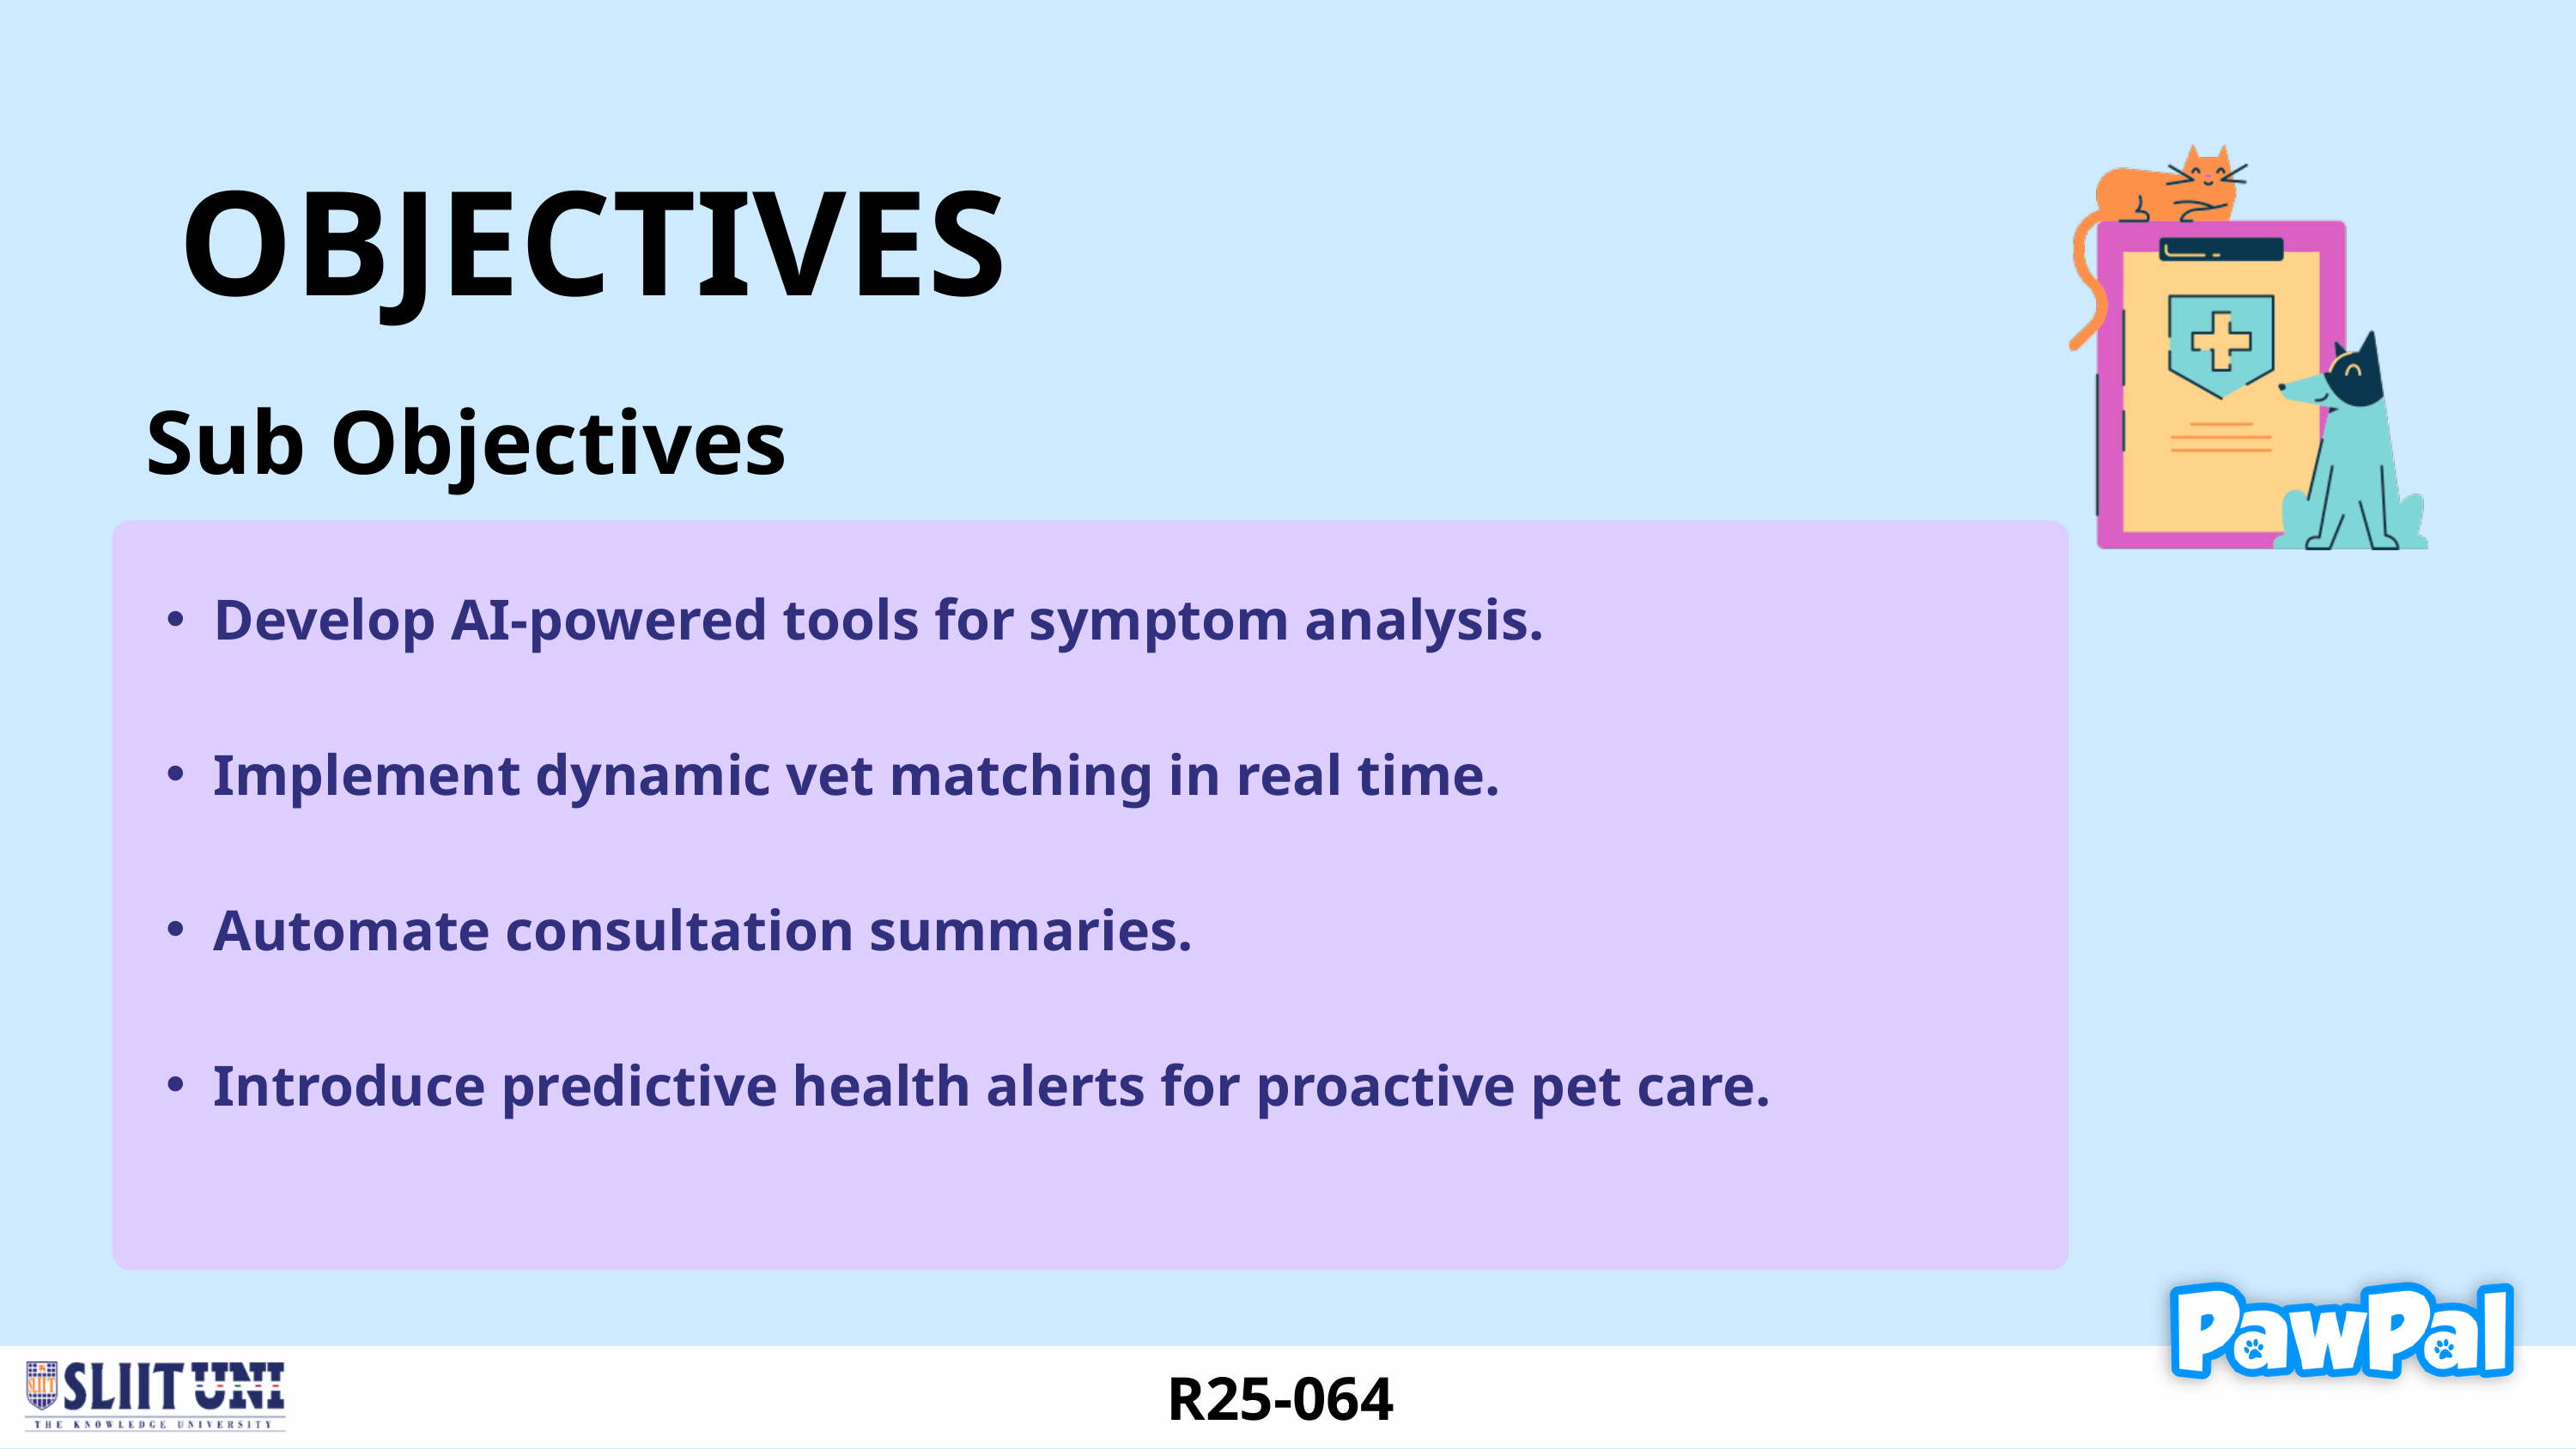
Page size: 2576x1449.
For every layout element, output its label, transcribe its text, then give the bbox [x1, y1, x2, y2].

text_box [0, 1270, 2576, 1449]
text_box [2069, 144, 2432, 550]
text_box OBJECTIVES [144, 122, 1042, 325]
text_box Sub Objectives [144, 368, 788, 492]
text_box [112, 519, 2069, 1270]
